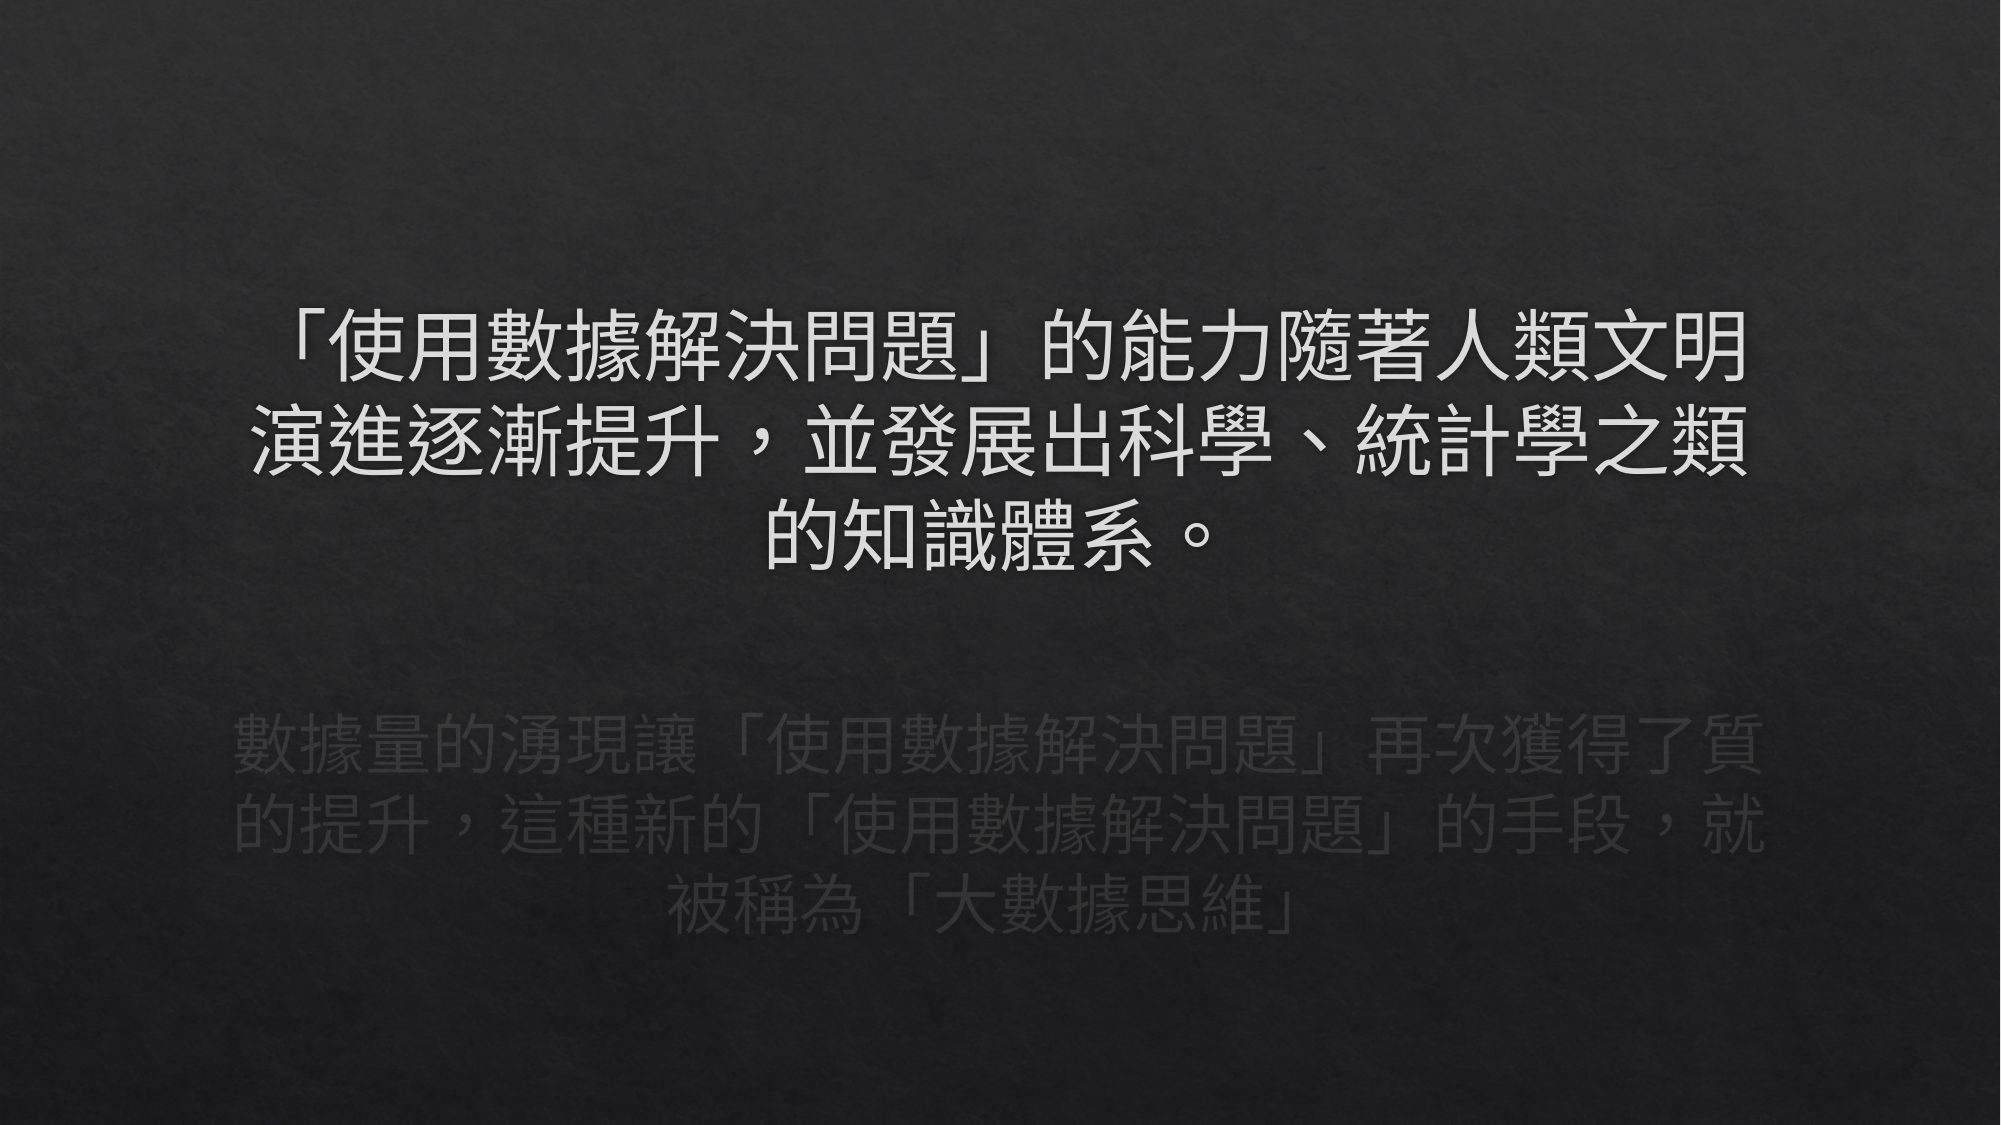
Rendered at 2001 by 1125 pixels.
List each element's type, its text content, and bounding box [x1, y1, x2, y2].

list 數據量的湧現讓「使用數據解決問題」再次獲得了質的提升，這種新的「使用數據解決問題」的手段，就被稱為「大數據思維」 [212, 588, 1786, 837]
title 「使用數據解決問題」的能力隨著人類文明演進逐漸提升，並發展出科學、統計學之類的知識體系。 [212, 288, 1786, 585]
